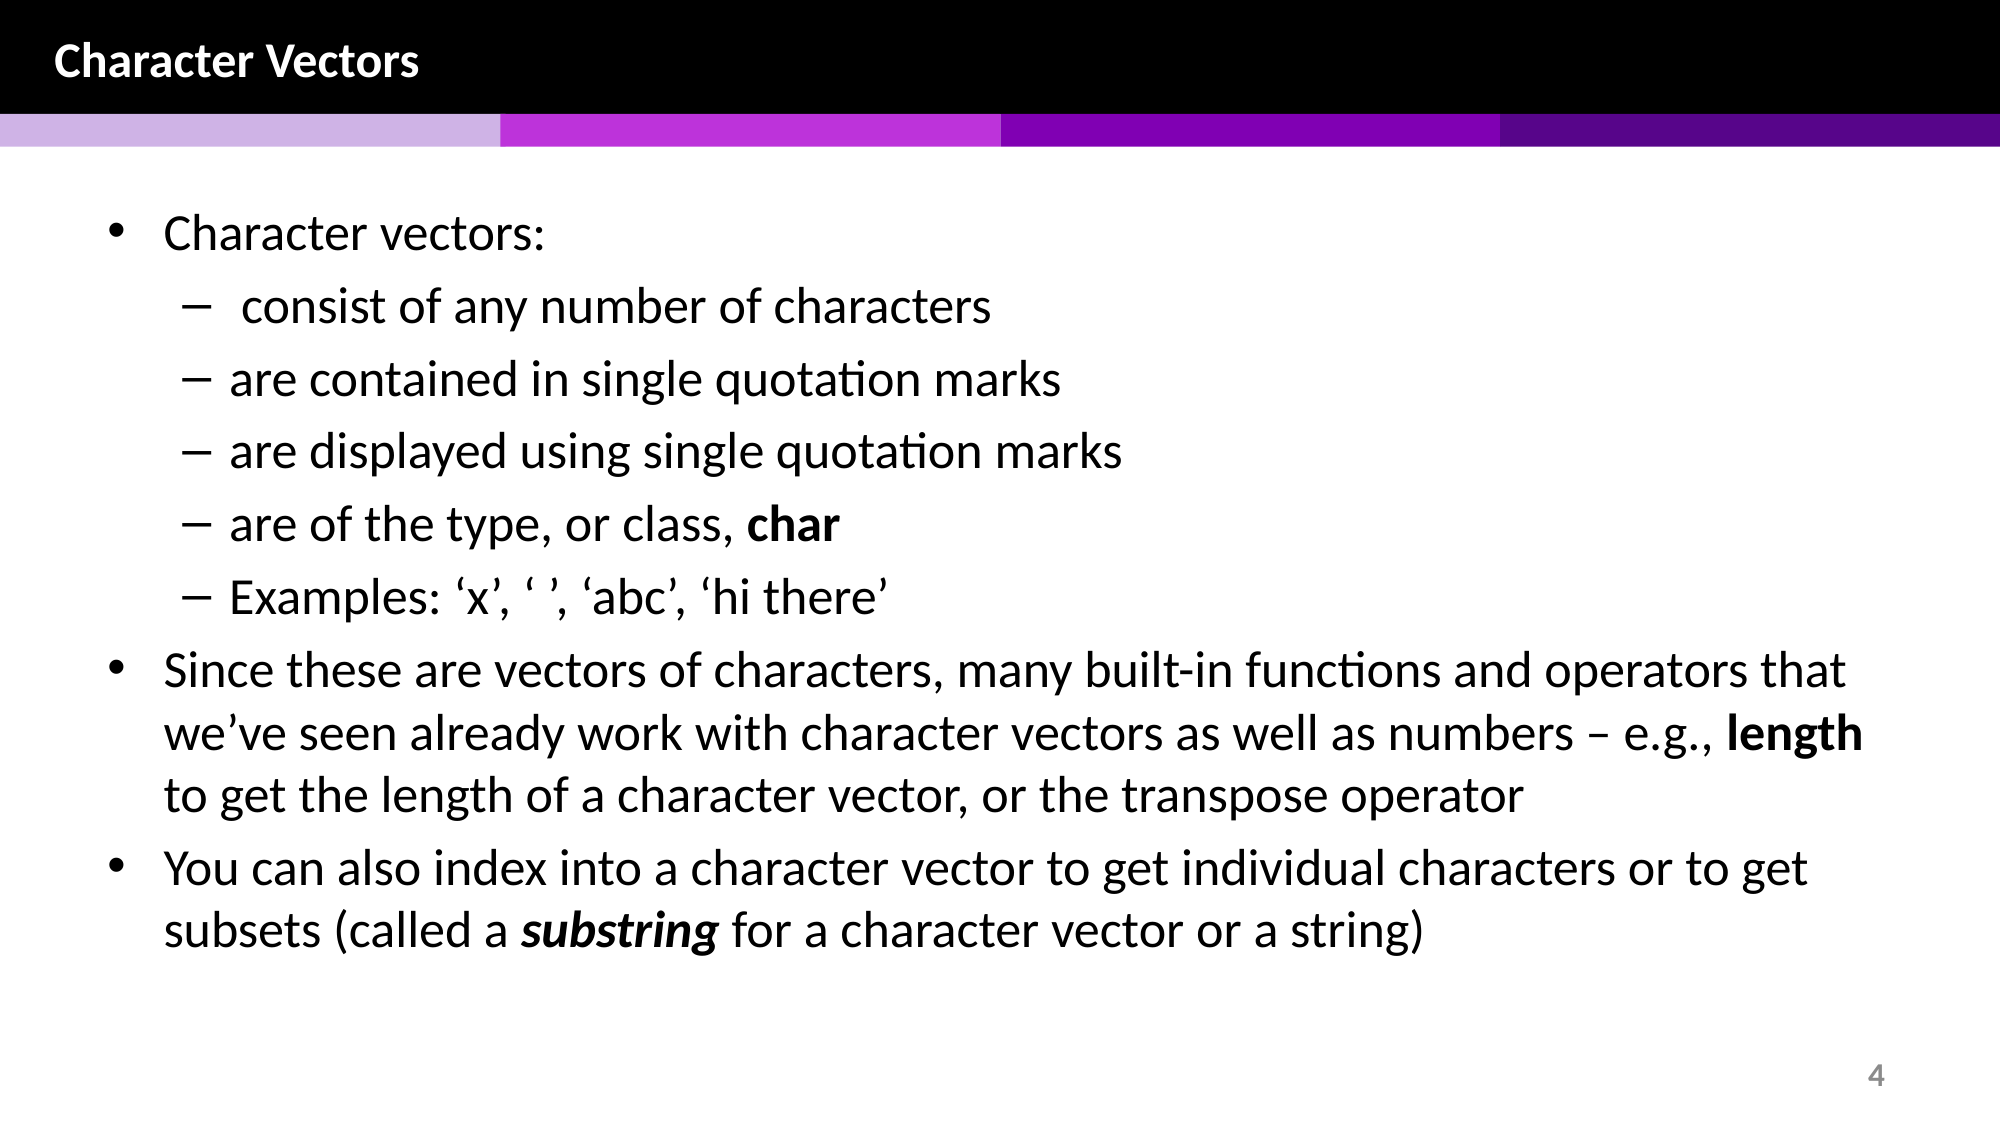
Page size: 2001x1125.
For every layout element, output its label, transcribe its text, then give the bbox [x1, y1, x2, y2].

text_box Character vectors: consist of any number of characters are contained in single quotation marks are displayed using single quotation marks are of the type, or class, char Examples: ‘x’, ‘ ’, ‘abc’, ‘hi there’ Since these are vectors of characters, many built-in functions and operators that we’ve seen already work with character vectors as well as numbers – e.g., length to get the length of a character vector, or the transpose operator You can also index into a character vector to get individual characters or to get subsets (called a substring for a character vector or a string) [92, 190, 1911, 911]
list Character Vectors [39, 1, 1964, 114]
